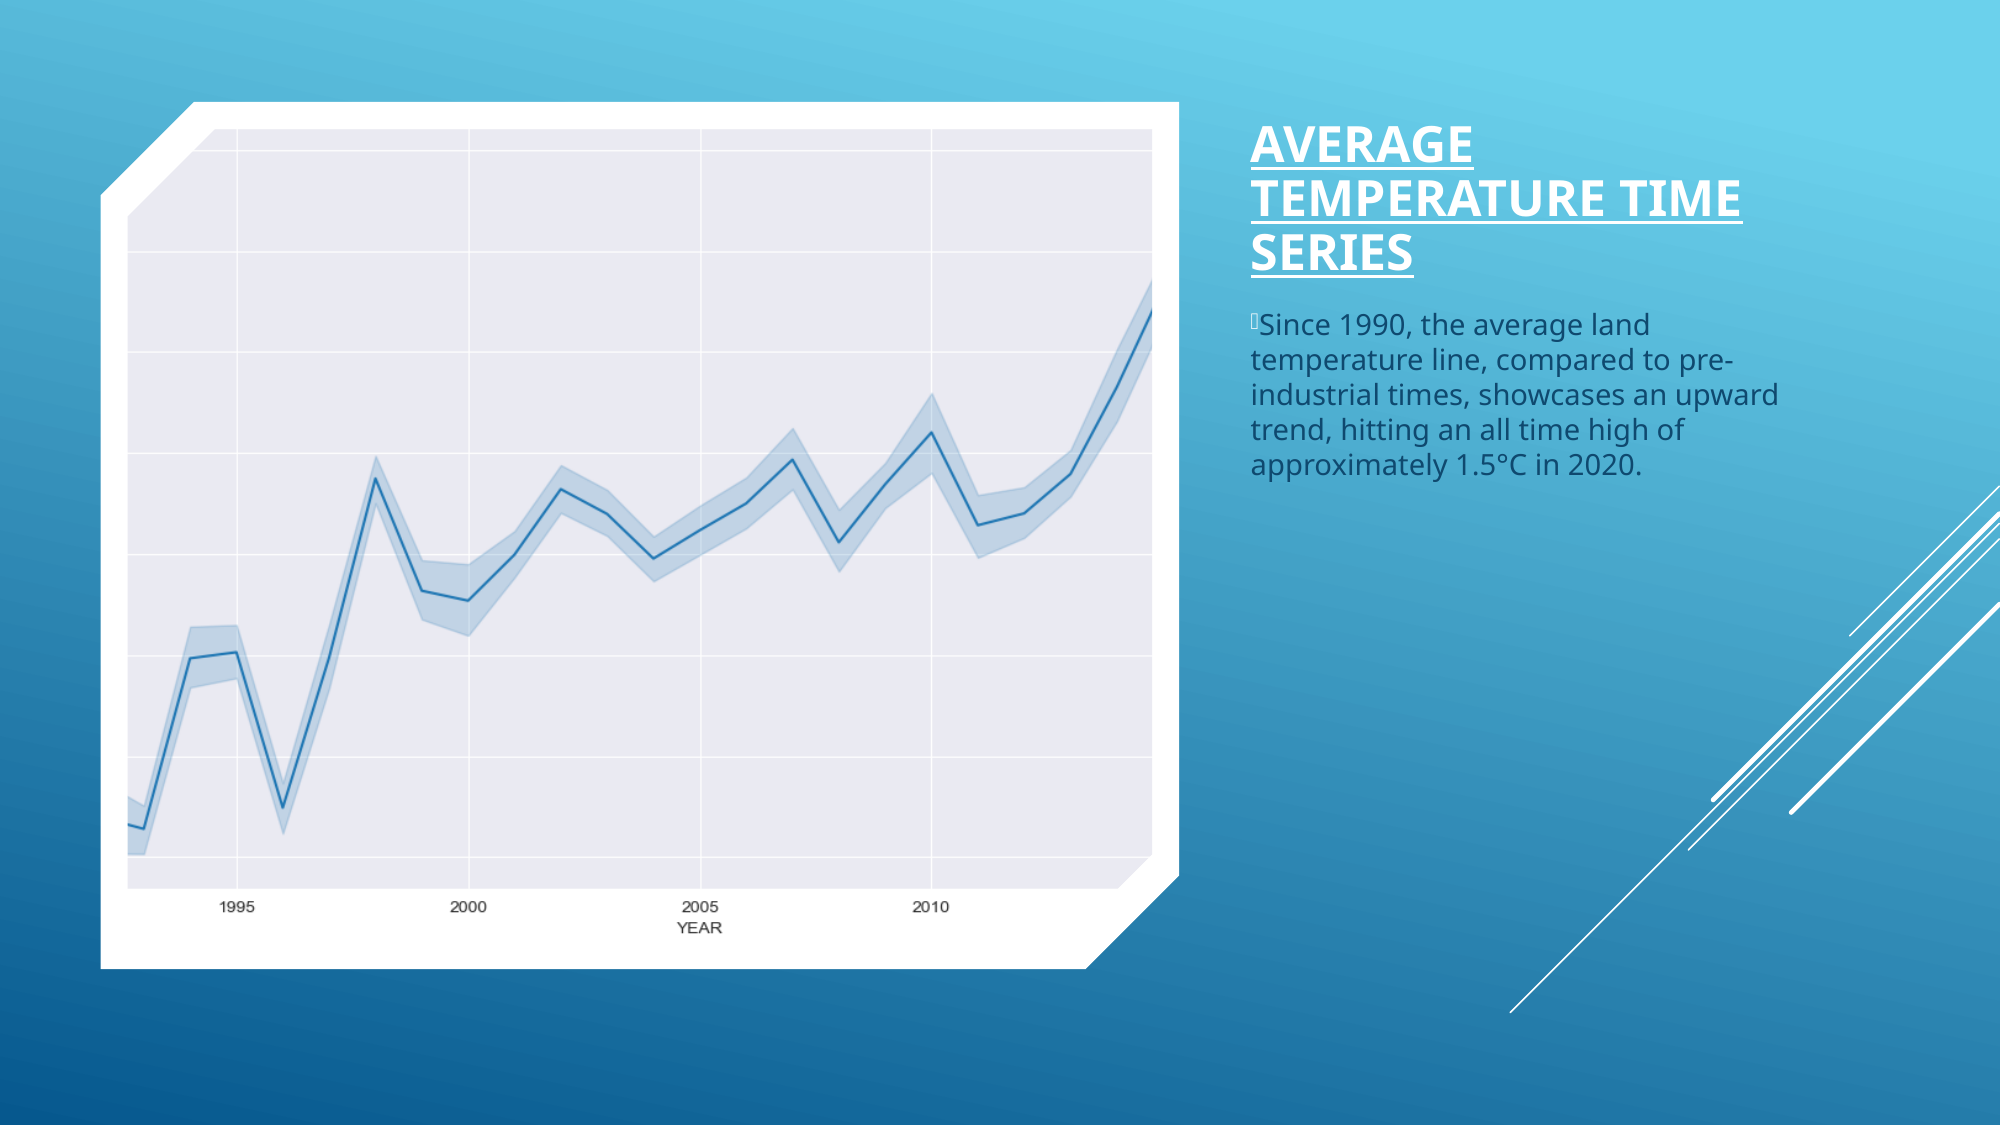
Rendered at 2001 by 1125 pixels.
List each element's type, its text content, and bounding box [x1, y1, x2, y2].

title Average temperature Time Series [1235, 101, 1813, 290]
text_box [166, 100, 1181, 904]
text_box [99, 167, 1114, 971]
text_box Since 1990, the average land temperature line, compared to pre-industrial times, showcases an upward trend, hitting an all time high of approximately 1.5°C in 2020. [1235, 298, 1807, 803]
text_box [1510, 485, 2000, 1013]
picture [127, 128, 1153, 943]
text_box [0, 0, 2000, 1125]
